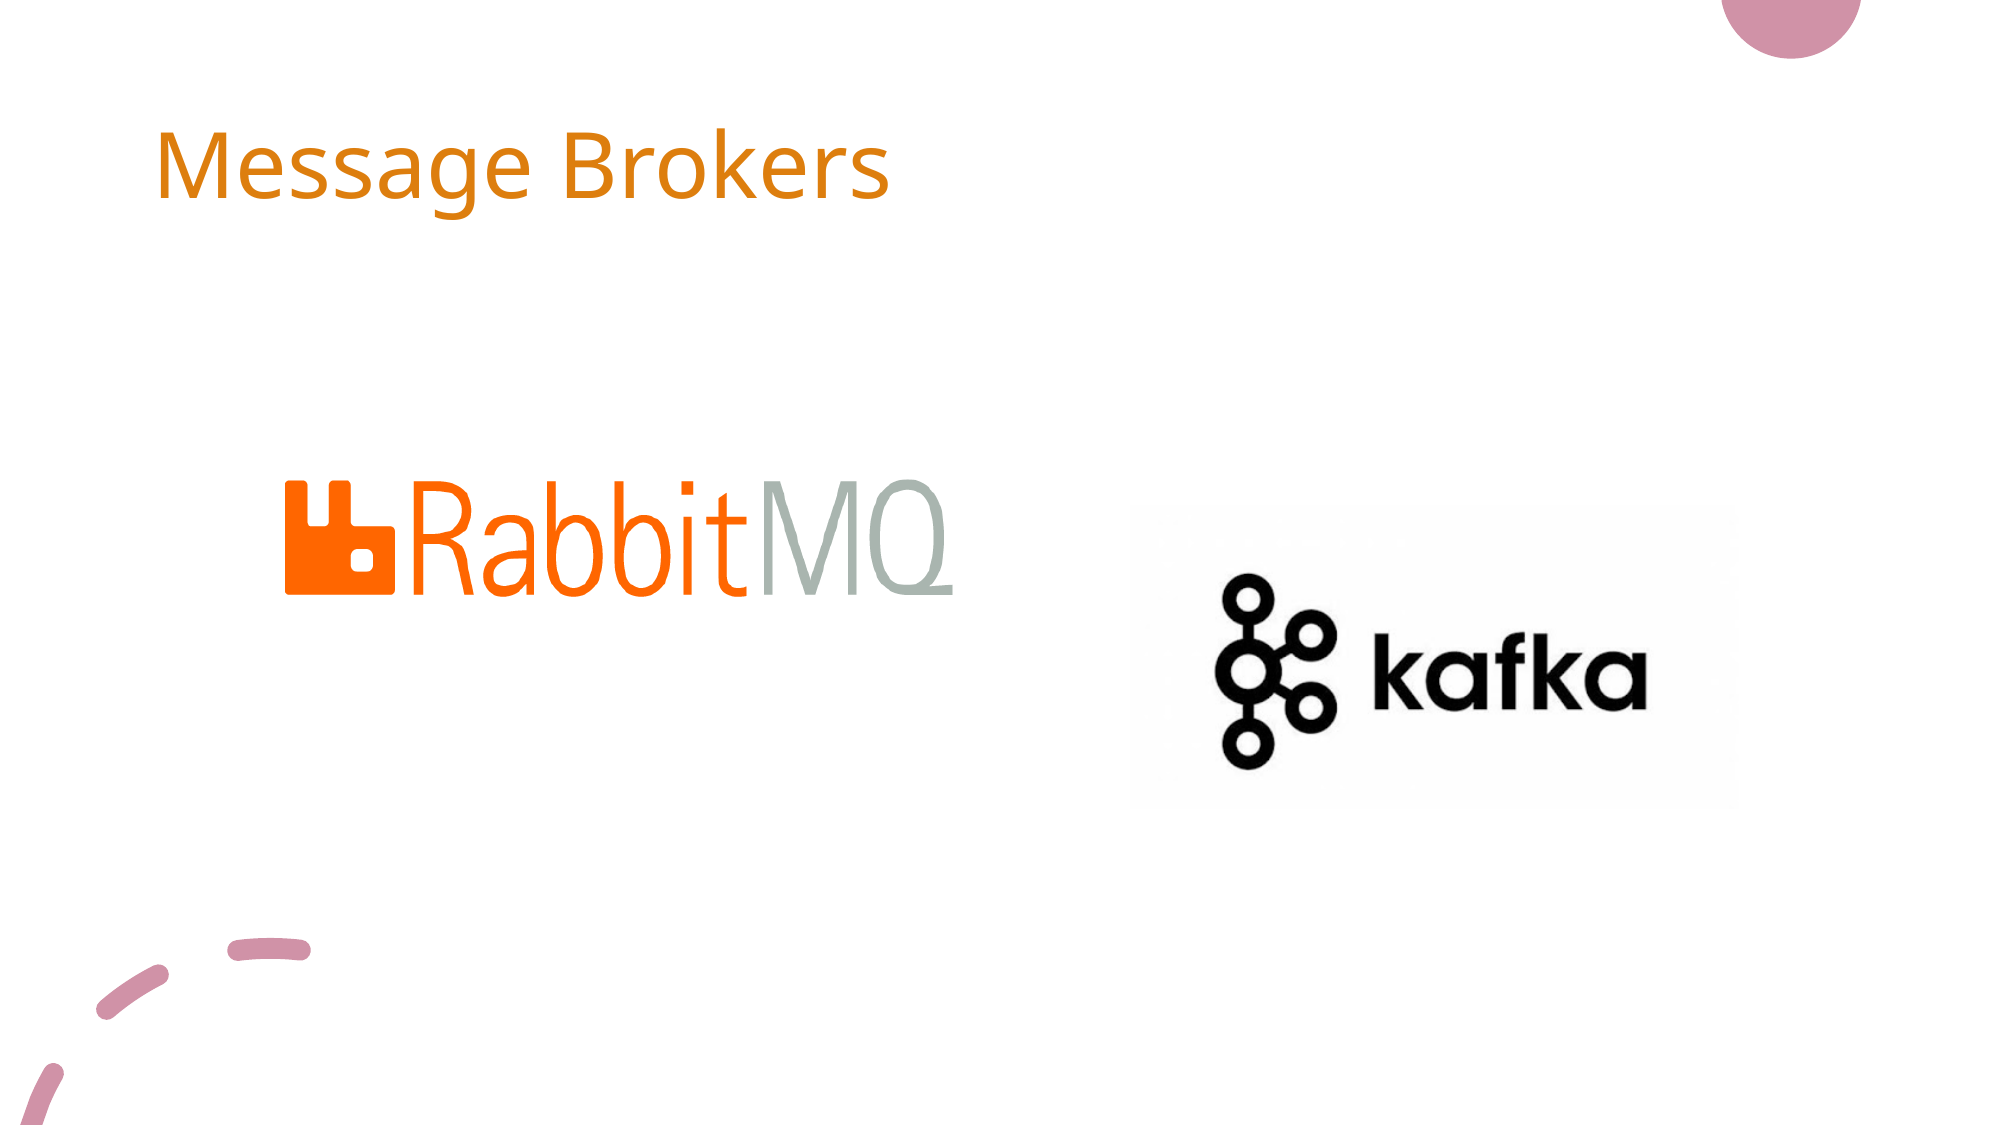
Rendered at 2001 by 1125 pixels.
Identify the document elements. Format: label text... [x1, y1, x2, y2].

picture [1130, 505, 1739, 809]
title Message Brokers [137, 59, 1863, 278]
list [282, 413, 956, 664]
